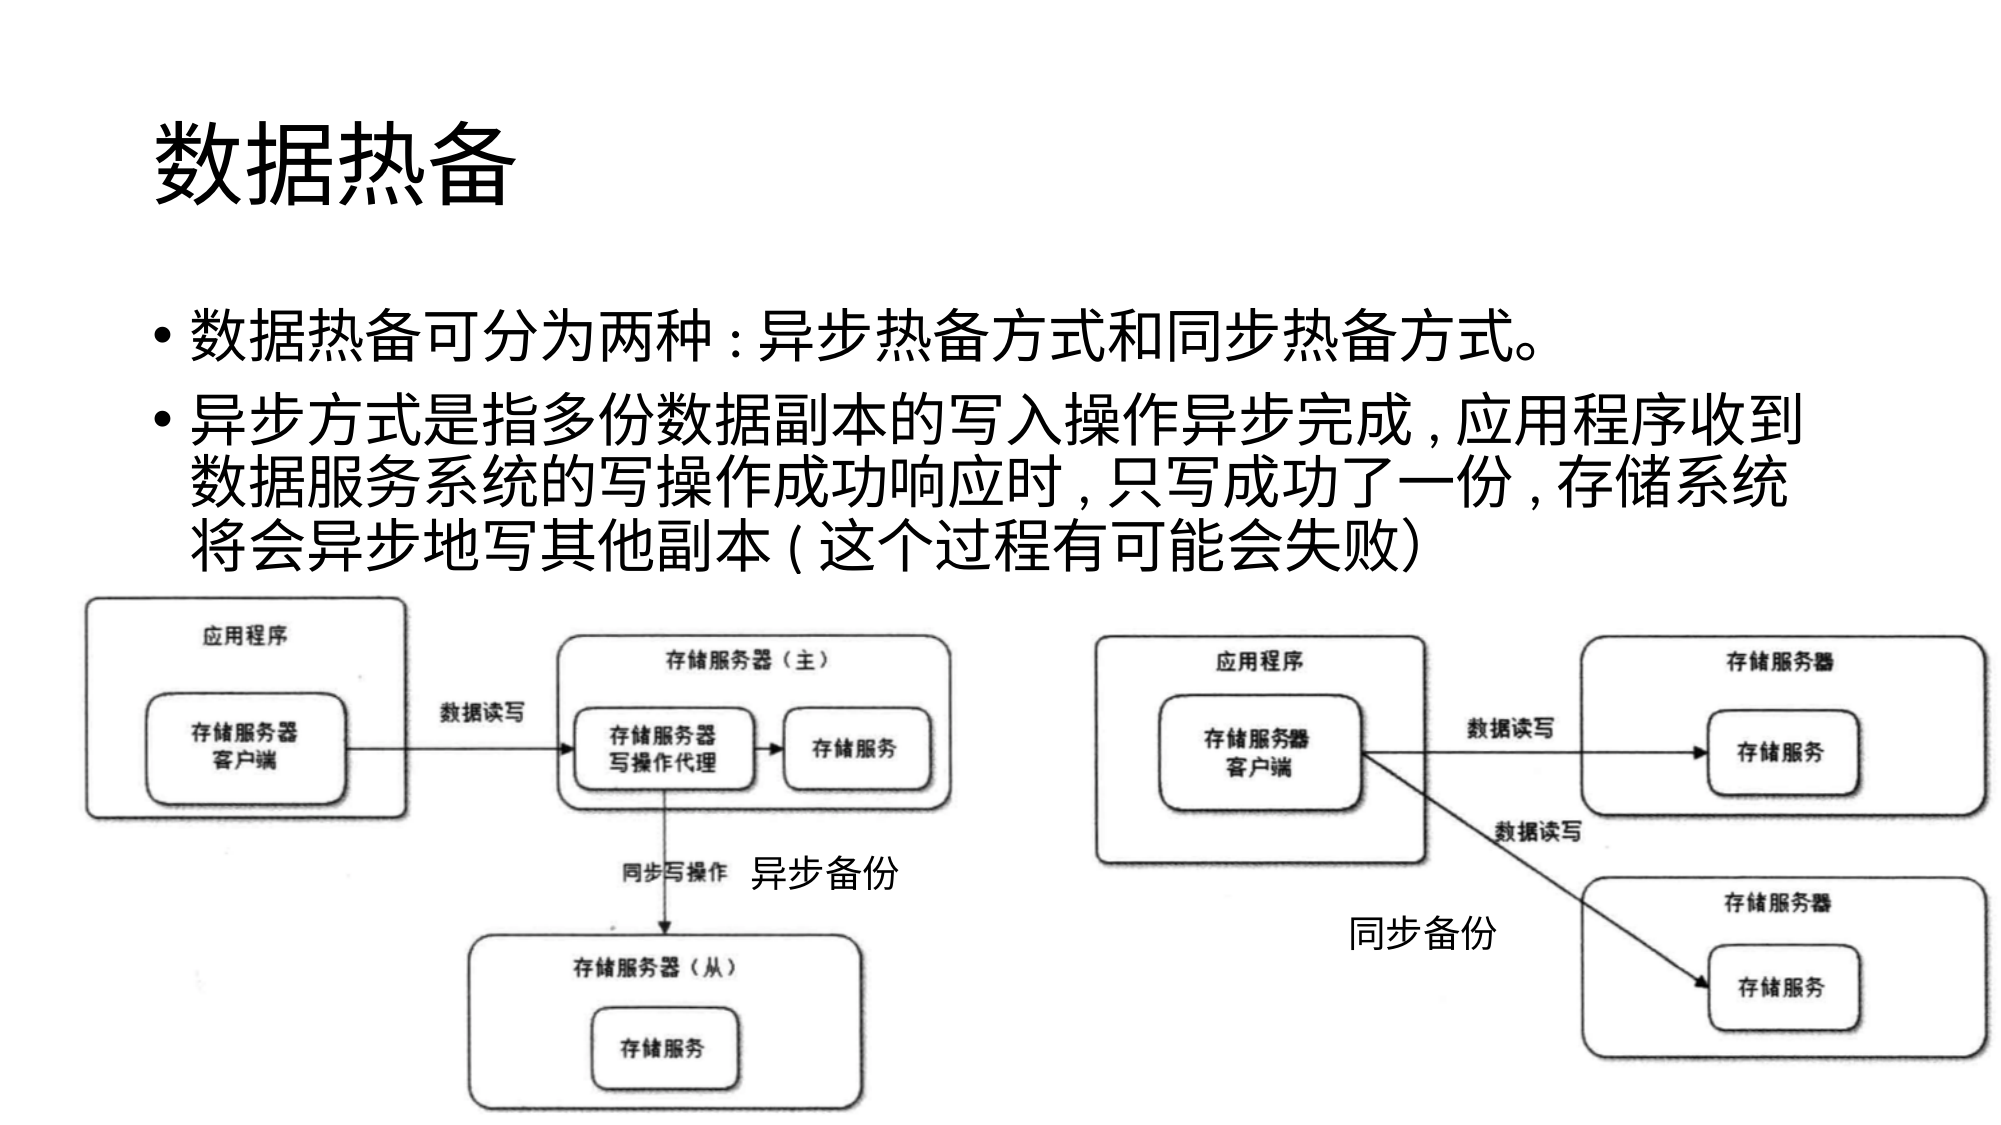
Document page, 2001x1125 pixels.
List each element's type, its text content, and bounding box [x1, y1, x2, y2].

picture [44, 574, 1045, 1125]
list 数据热备可分为两种:异步热备方式和同步热备方式。 异步方式是指多份数据副本的写入操作异步完成,应用程序收到数据服务系统的写操作成功响应时,只写成功了一份,存储系统将会异步地写其他副本(这个过程有可能会失败） [137, 299, 1863, 1014]
title 数据热备 [137, 59, 1863, 278]
picture [1068, 608, 2000, 1076]
